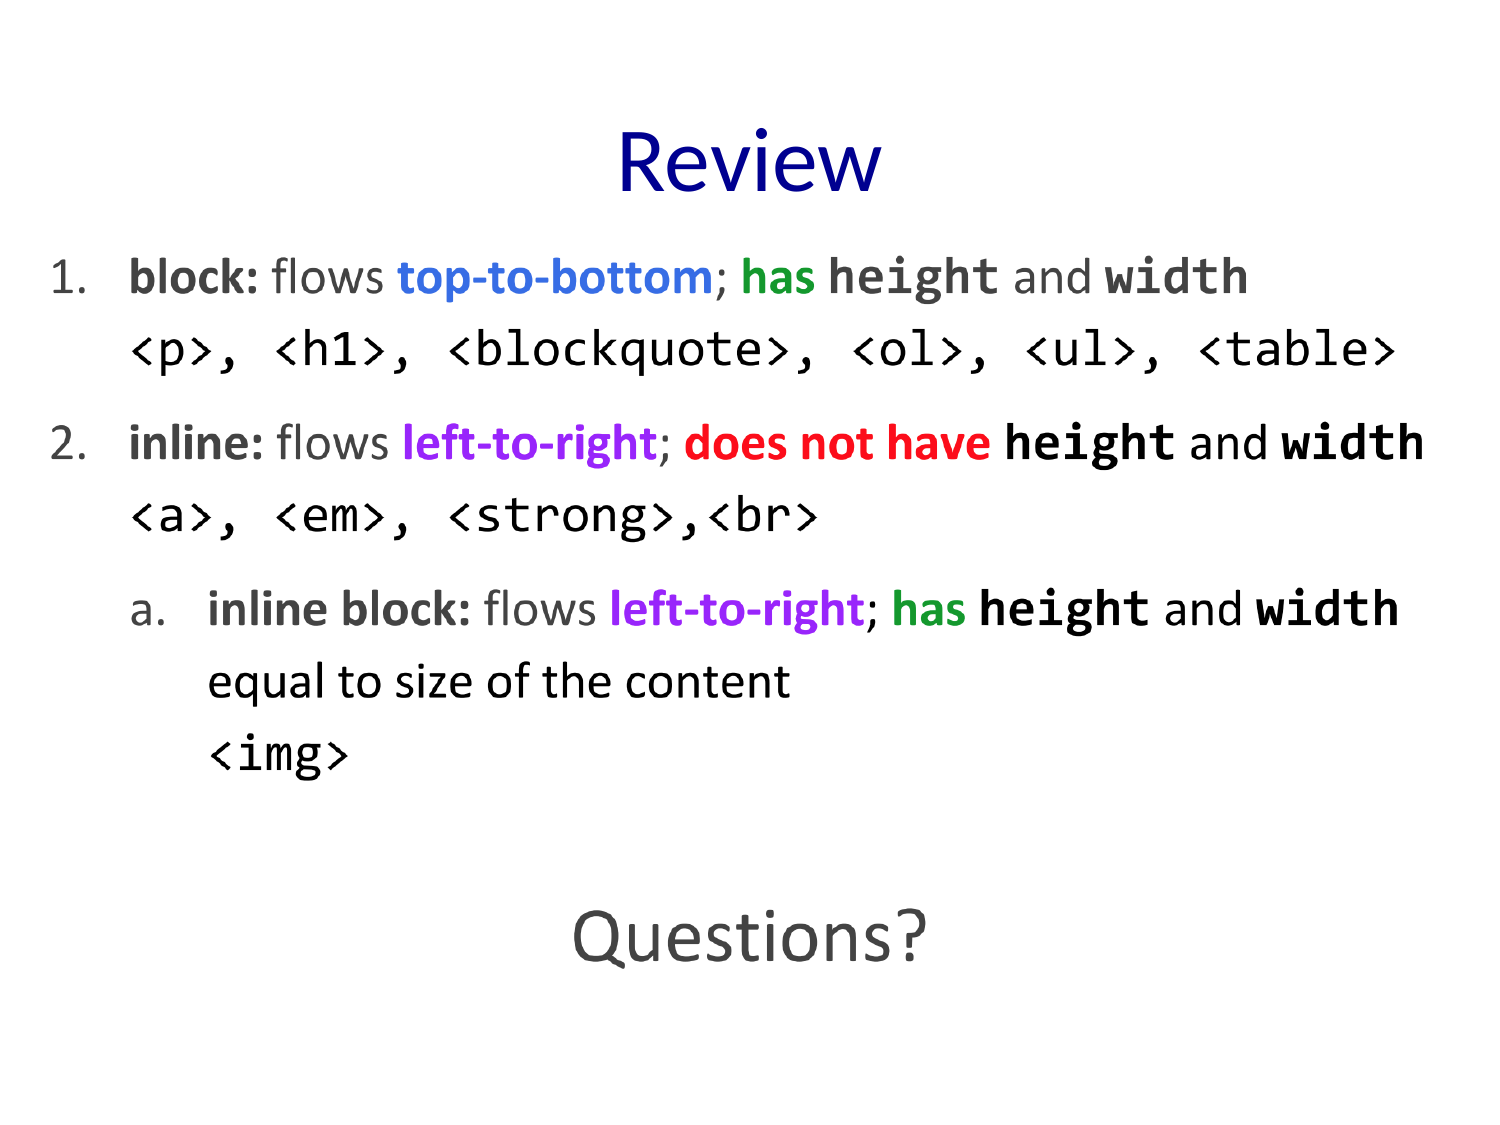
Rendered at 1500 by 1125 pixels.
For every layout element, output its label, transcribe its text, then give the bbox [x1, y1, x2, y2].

picture [0, 217, 1500, 1035]
title Review [75, 72, 1425, 215]
